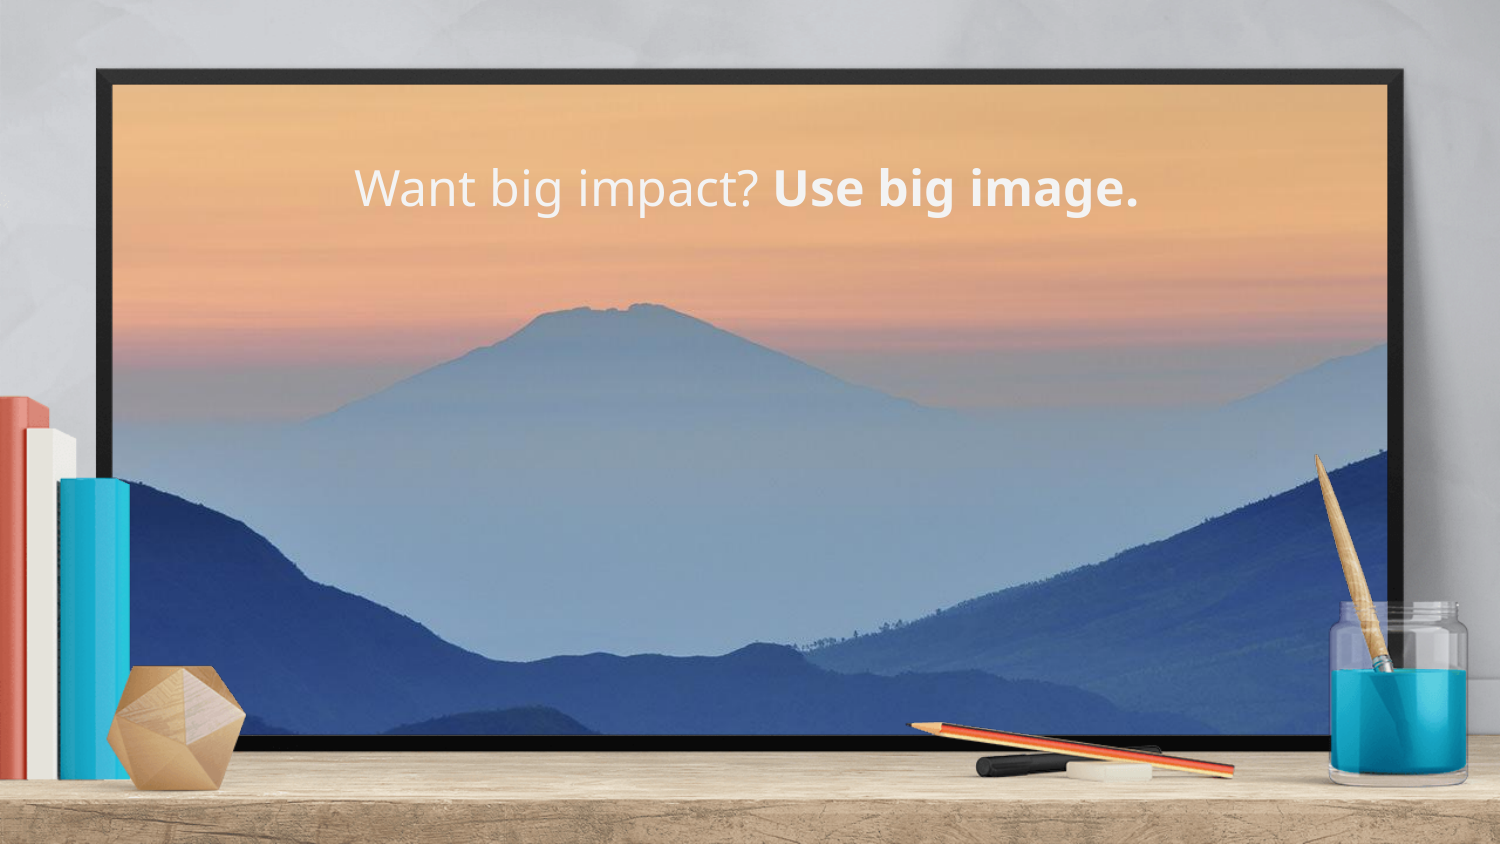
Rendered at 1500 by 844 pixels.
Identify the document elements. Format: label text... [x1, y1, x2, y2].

title Want big impact? Use big image. [107, 141, 1386, 240]
picture [0, 0, 1500, 844]
